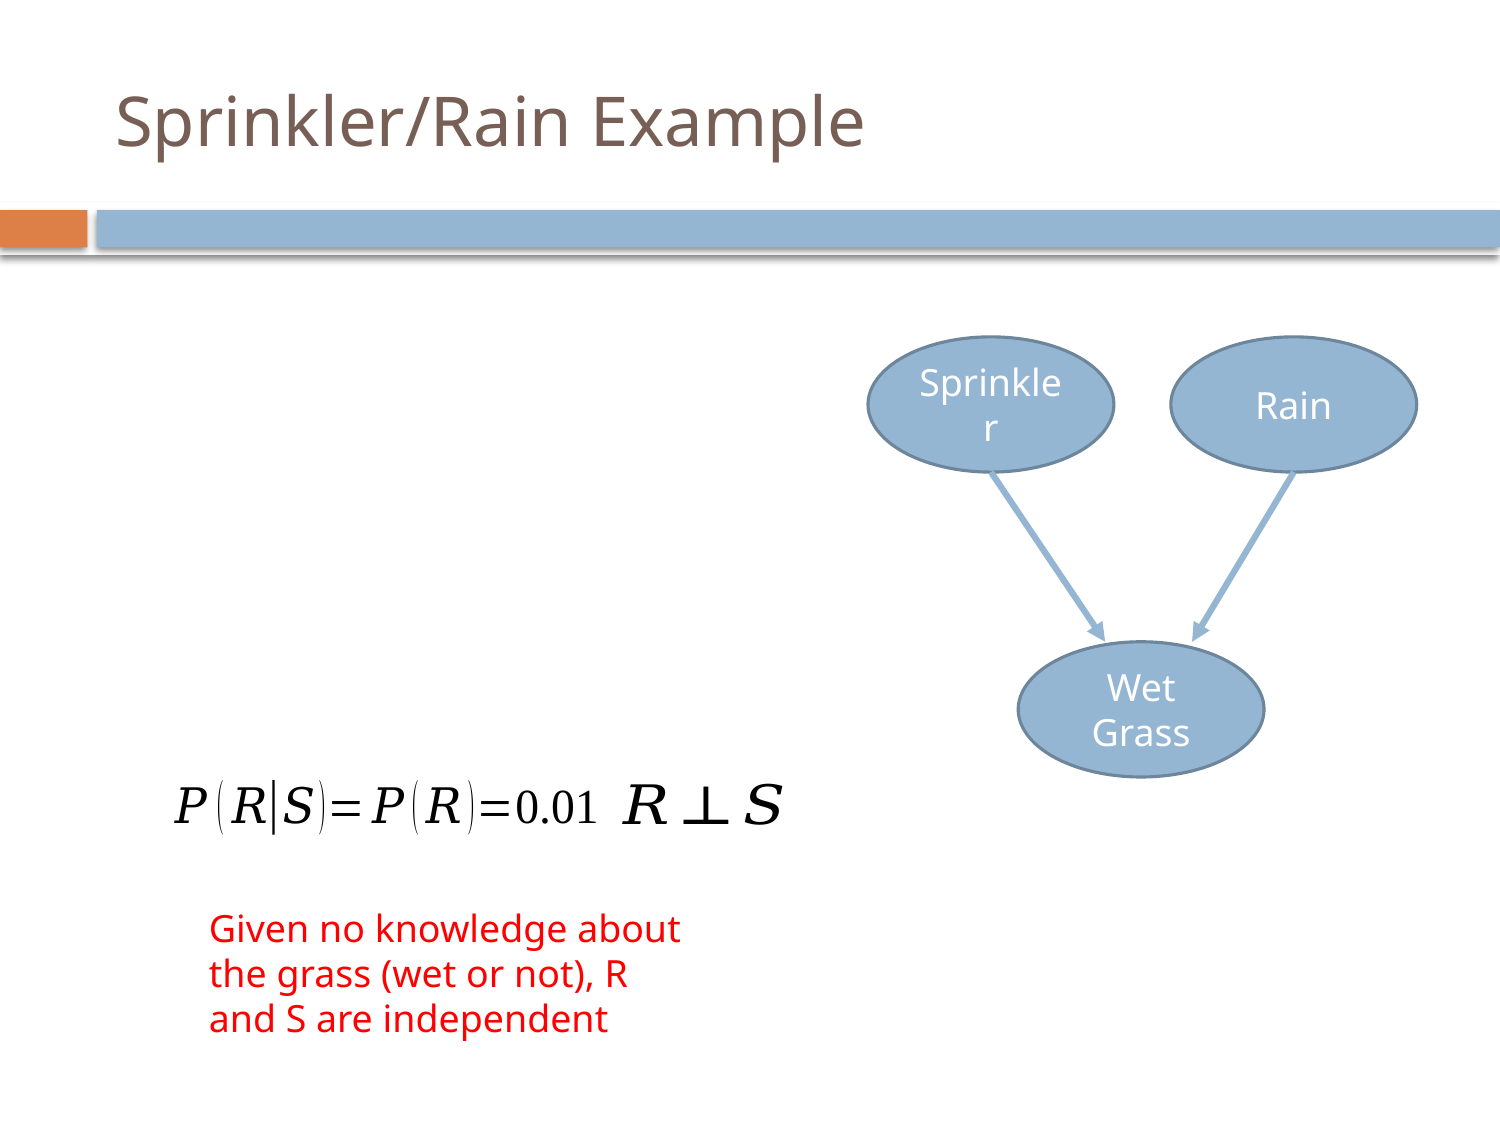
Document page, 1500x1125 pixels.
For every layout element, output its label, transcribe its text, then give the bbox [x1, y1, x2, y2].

text_box Sprinkler [866, 335, 1116, 474]
text_box Wet Grass [1016, 640, 1266, 779]
text_box Rain [1169, 335, 1419, 474]
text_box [990, 471, 1106, 643]
text_box Given no knowledge about the grass (wet or not), R and S are independent [194, 897, 701, 1048]
title Sprinkler/Rain Example [100, 37, 1438, 200]
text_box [1191, 471, 1295, 643]
